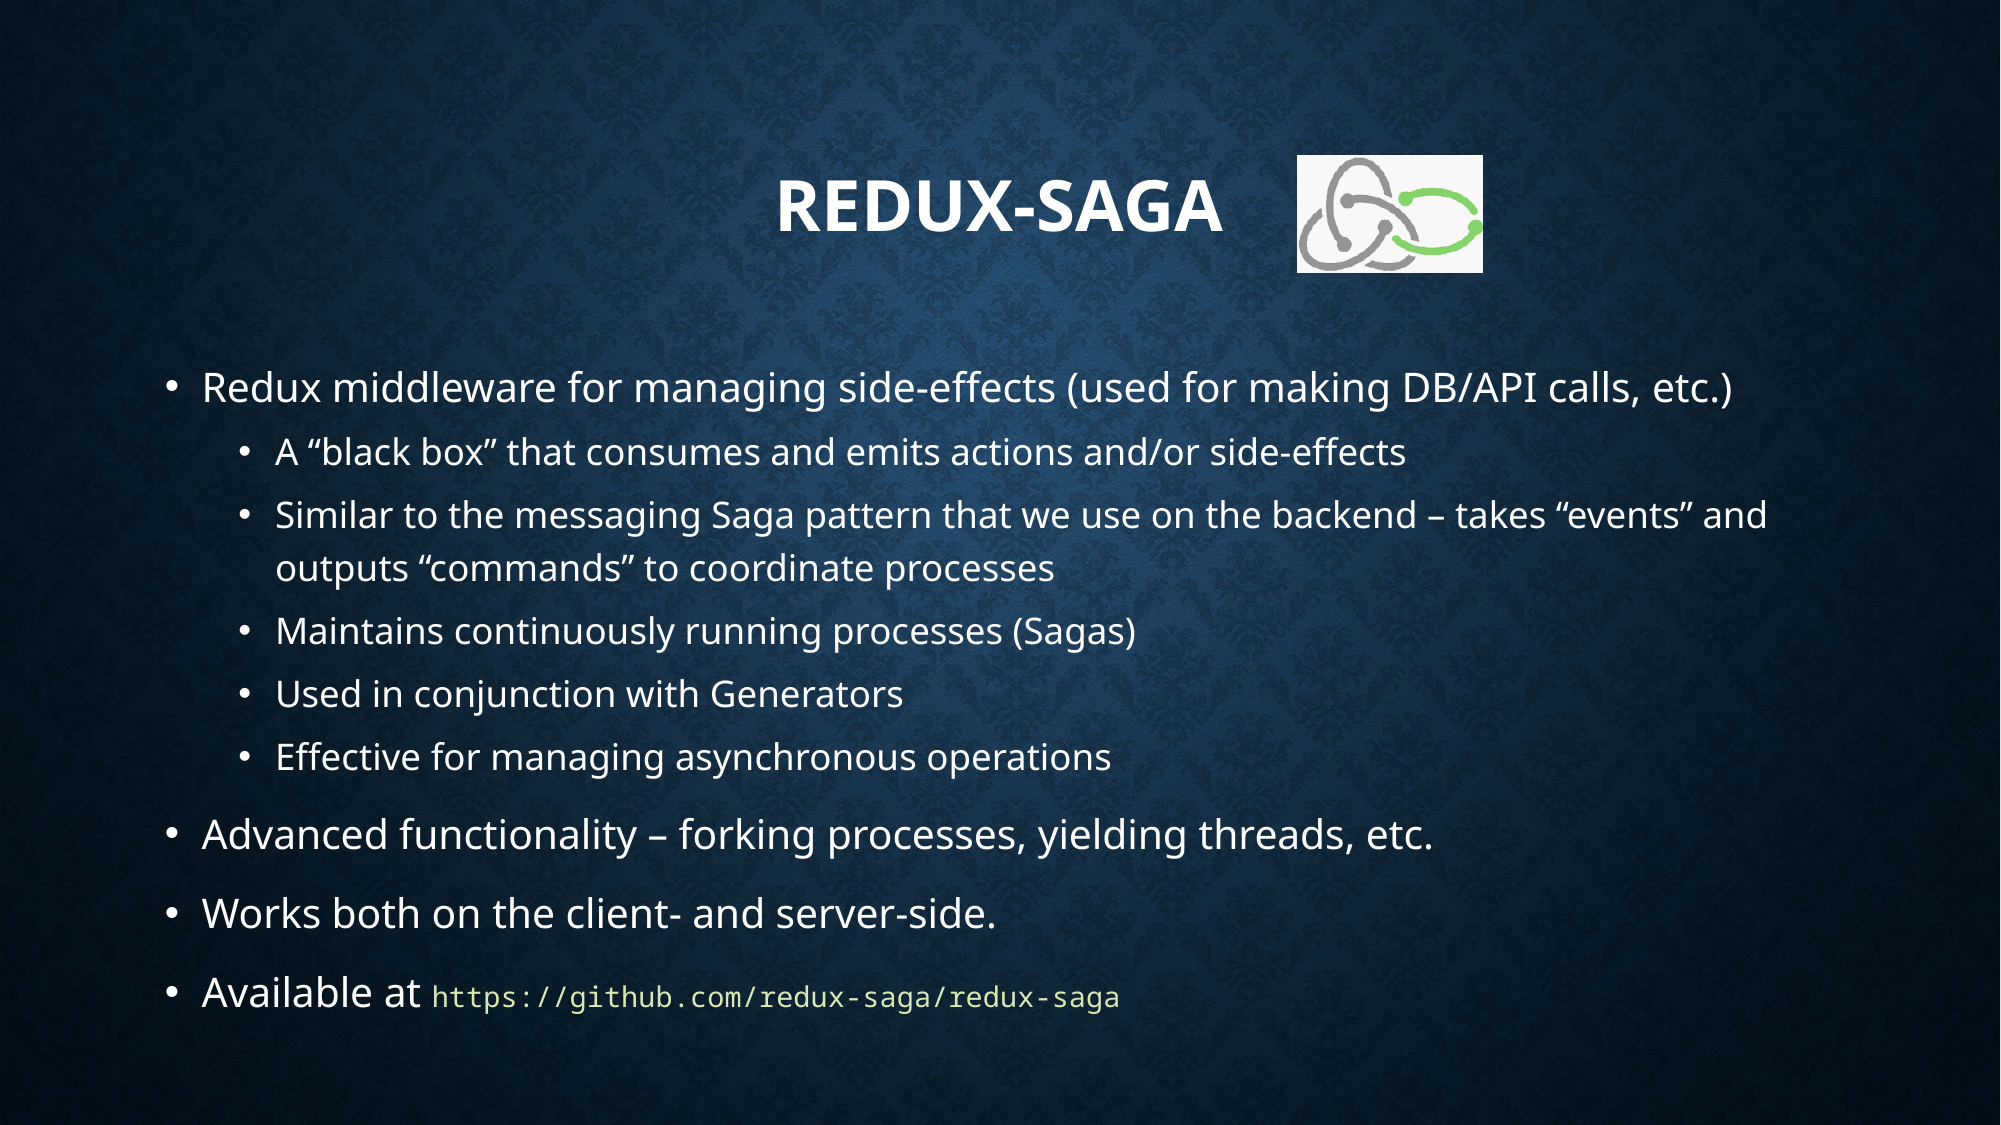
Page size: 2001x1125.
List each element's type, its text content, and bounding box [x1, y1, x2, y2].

title Redux-saga [149, 99, 1849, 318]
picture [1296, 155, 1483, 273]
list Redux middleware for managing side-effects (used for making DB/API calls, etc.) A “black box” that consumes and emits actions and/or side-effects Similar to the messaging Saga pattern that we use on the backend – takes “events” and outputs “commands” to coordinate processes Maintains continuously running processes (Sagas) Used in conjunction with Generators Effective for managing asynchronous operations Advanced functionality – forking processes, yielding threads, etc. Works both on the client- and server-side. Available at https://github.com/redux-saga/redux-saga [149, 343, 1849, 1030]
